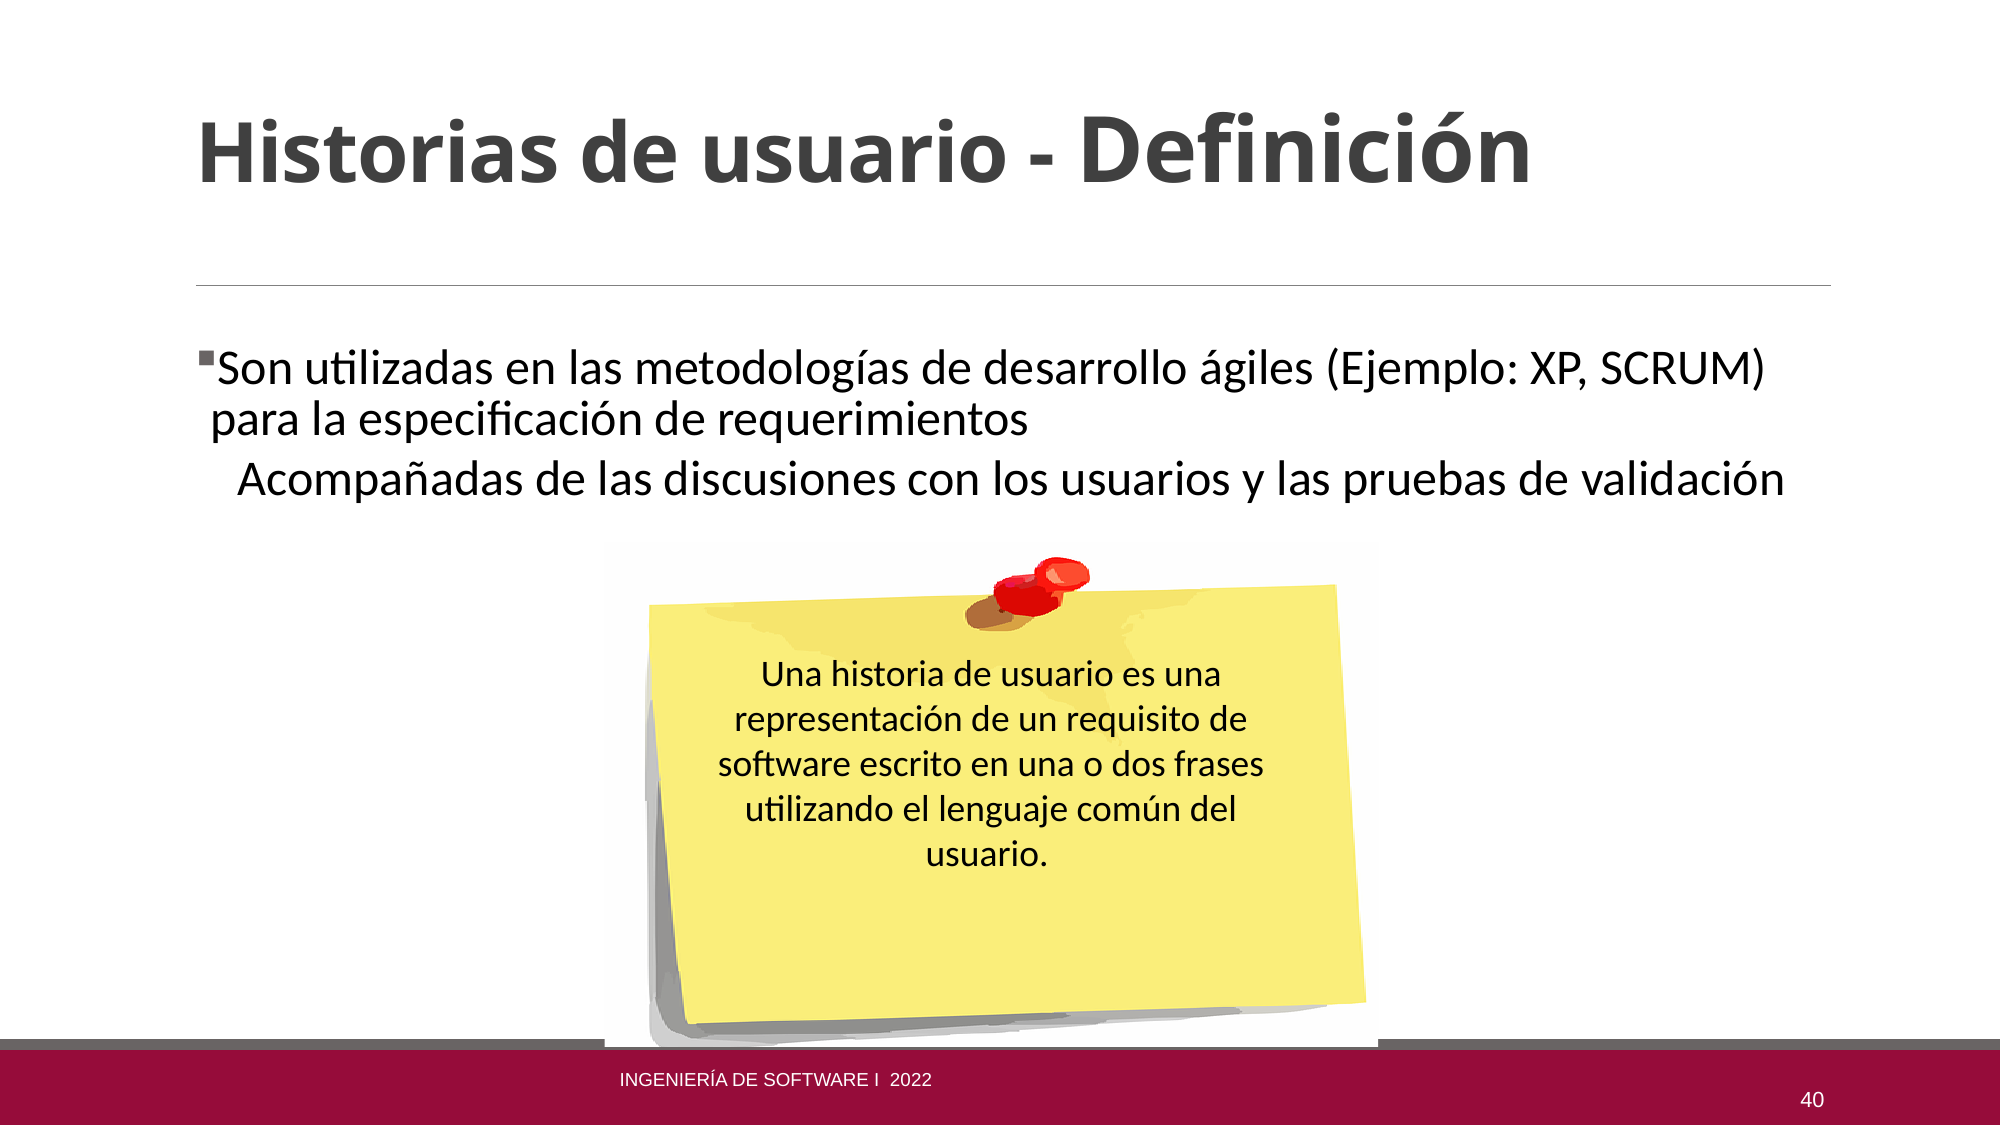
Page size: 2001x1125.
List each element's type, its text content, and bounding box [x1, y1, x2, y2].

slide_number 40 [1624, 1059, 1840, 1120]
footer Ingeniería de Software I 2022 [604, 1059, 1396, 1120]
list Son utilizadas en las metodologías de desarrollo ágiles (Ejemplo: XP, SCRUM) para la especificación de requerimientos Acompañadas de las discusiones con los usuarios y las pruebas de validación [180, 255, 1830, 916]
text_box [604, 542, 1379, 1048]
title Historias de usuario - Definición [180, 35, 1830, 255]
